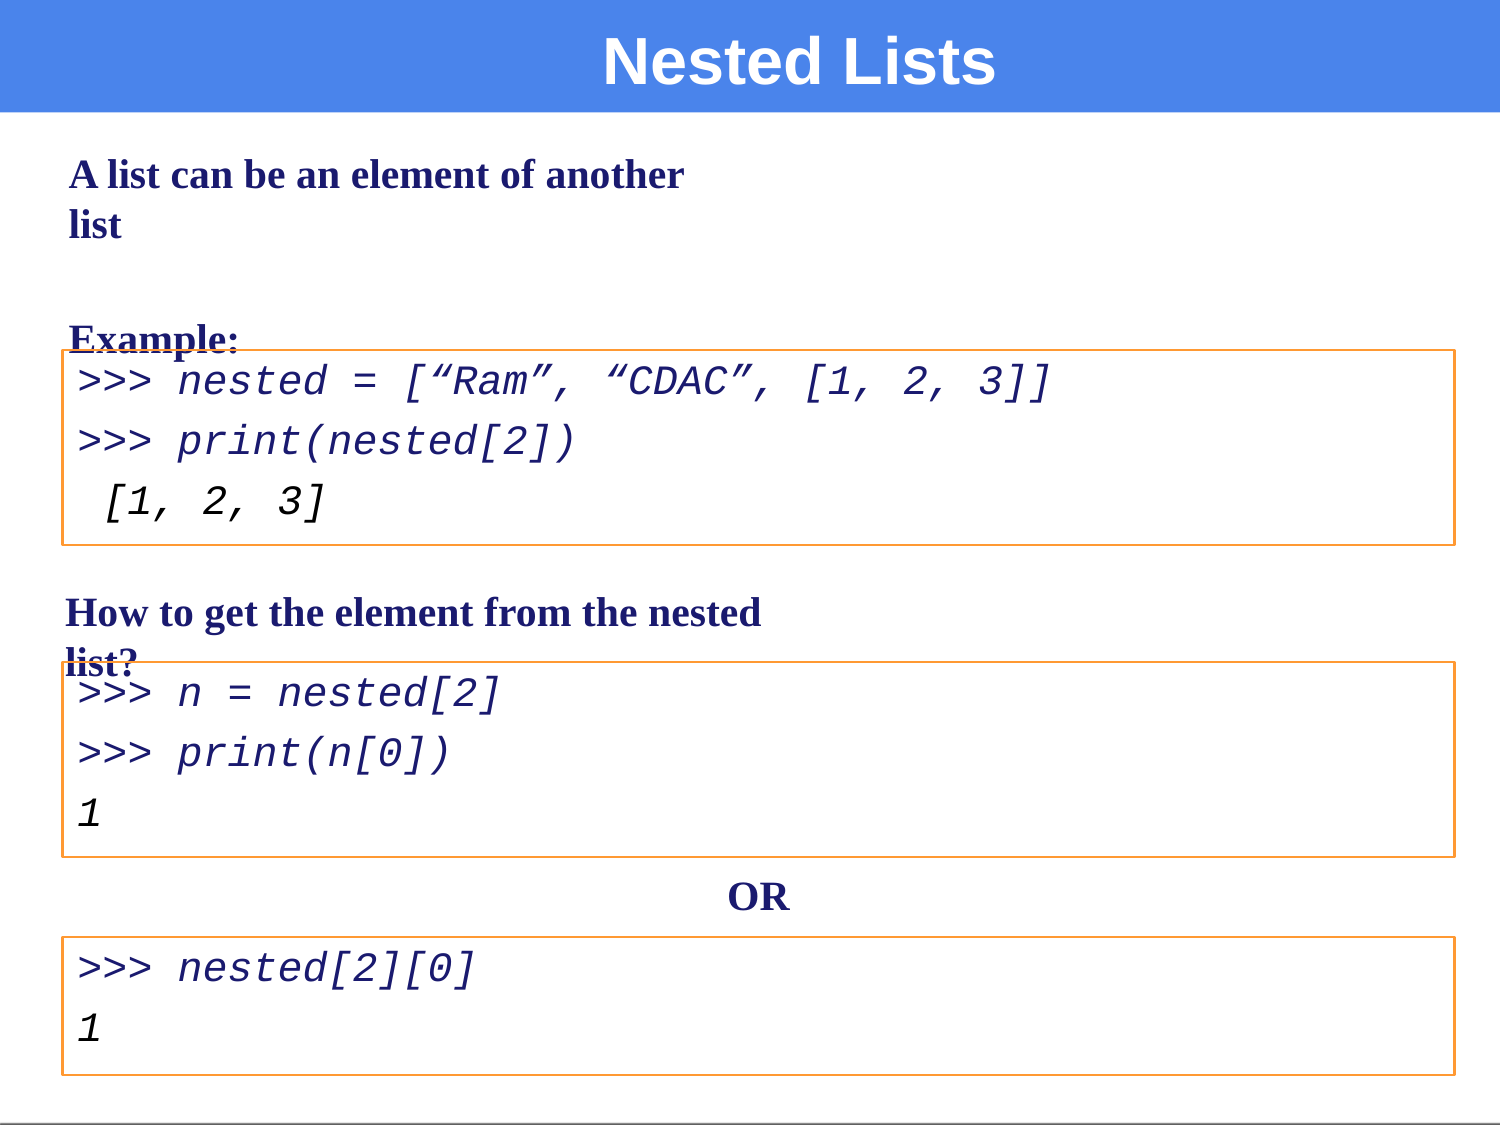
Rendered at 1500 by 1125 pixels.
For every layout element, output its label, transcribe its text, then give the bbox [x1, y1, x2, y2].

text_box OR [725, 866, 792, 921]
text_box >>> nested[2][0] 1 [62, 937, 1455, 1075]
picture [0, 113, 1500, 1125]
text_box How to get the element from the nested list? [62, 582, 846, 637]
text_box >>> n = nested[2] >>> print(n[0]) 1 [62, 662, 1455, 858]
title Nested Lists [600, 15, 1001, 101]
text_box A list can be an element of another list Example: [66, 144, 748, 312]
text_box >>> nested = [“Ram”, “CDAC”, [1, 2, 3]] >>> print(nested[2]) [1, 2, 3] [62, 349, 1455, 545]
